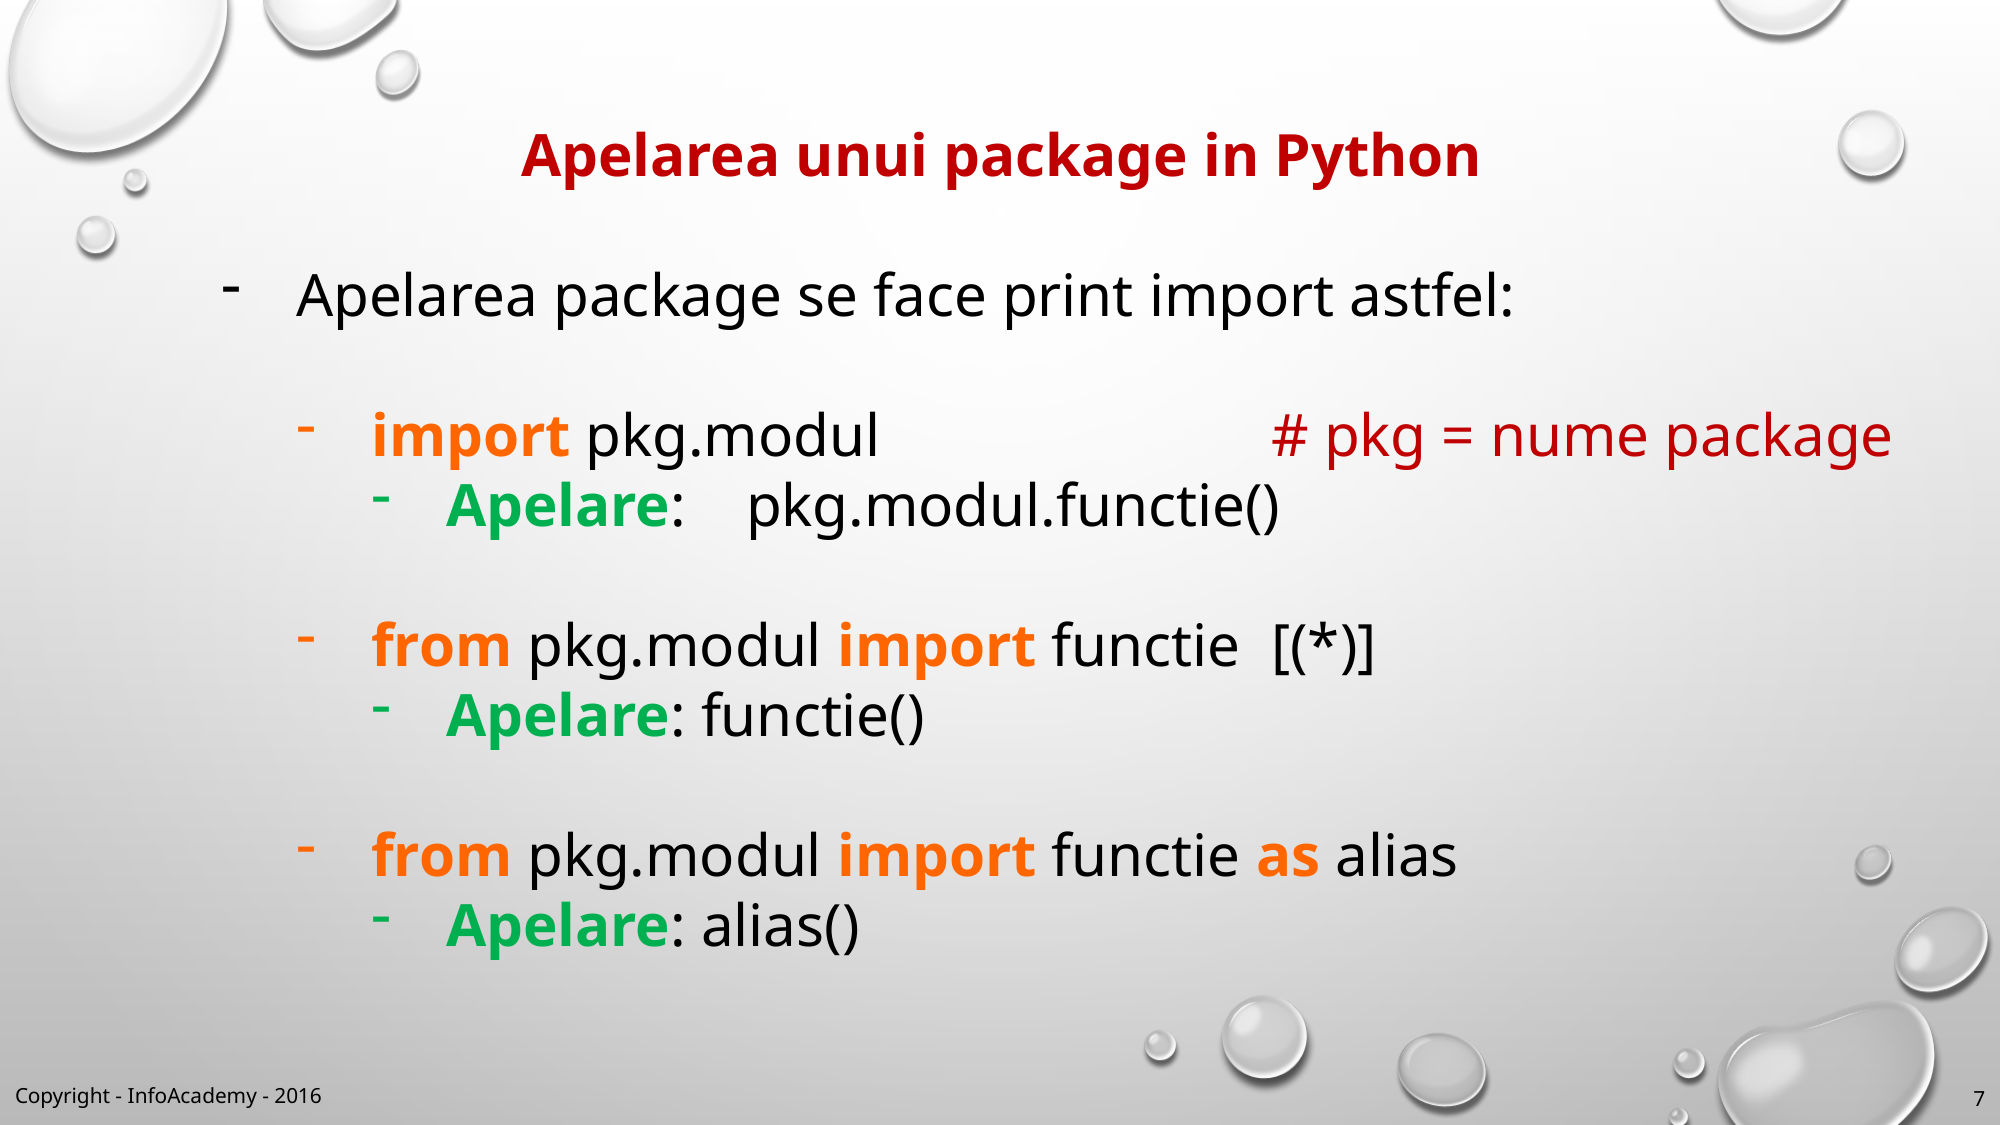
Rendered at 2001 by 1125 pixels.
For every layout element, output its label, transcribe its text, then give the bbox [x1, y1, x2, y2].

picture [0, 0, 2000, 1125]
slide_number 7 [1874, 1069, 2000, 1125]
footer Copyright - InfoAcademy - 2016 [0, 1065, 1095, 1125]
text_box Apelarea unui package in Python Apelarea package se face print import astfel: import pkg.modul # pkg = nume package Apelare: pkg.modul.functie() from pkg.modul import functie [(*)] Apelare: functie() from pkg.modul import functie as alias Apelare: alias() [206, 110, 2000, 966]
